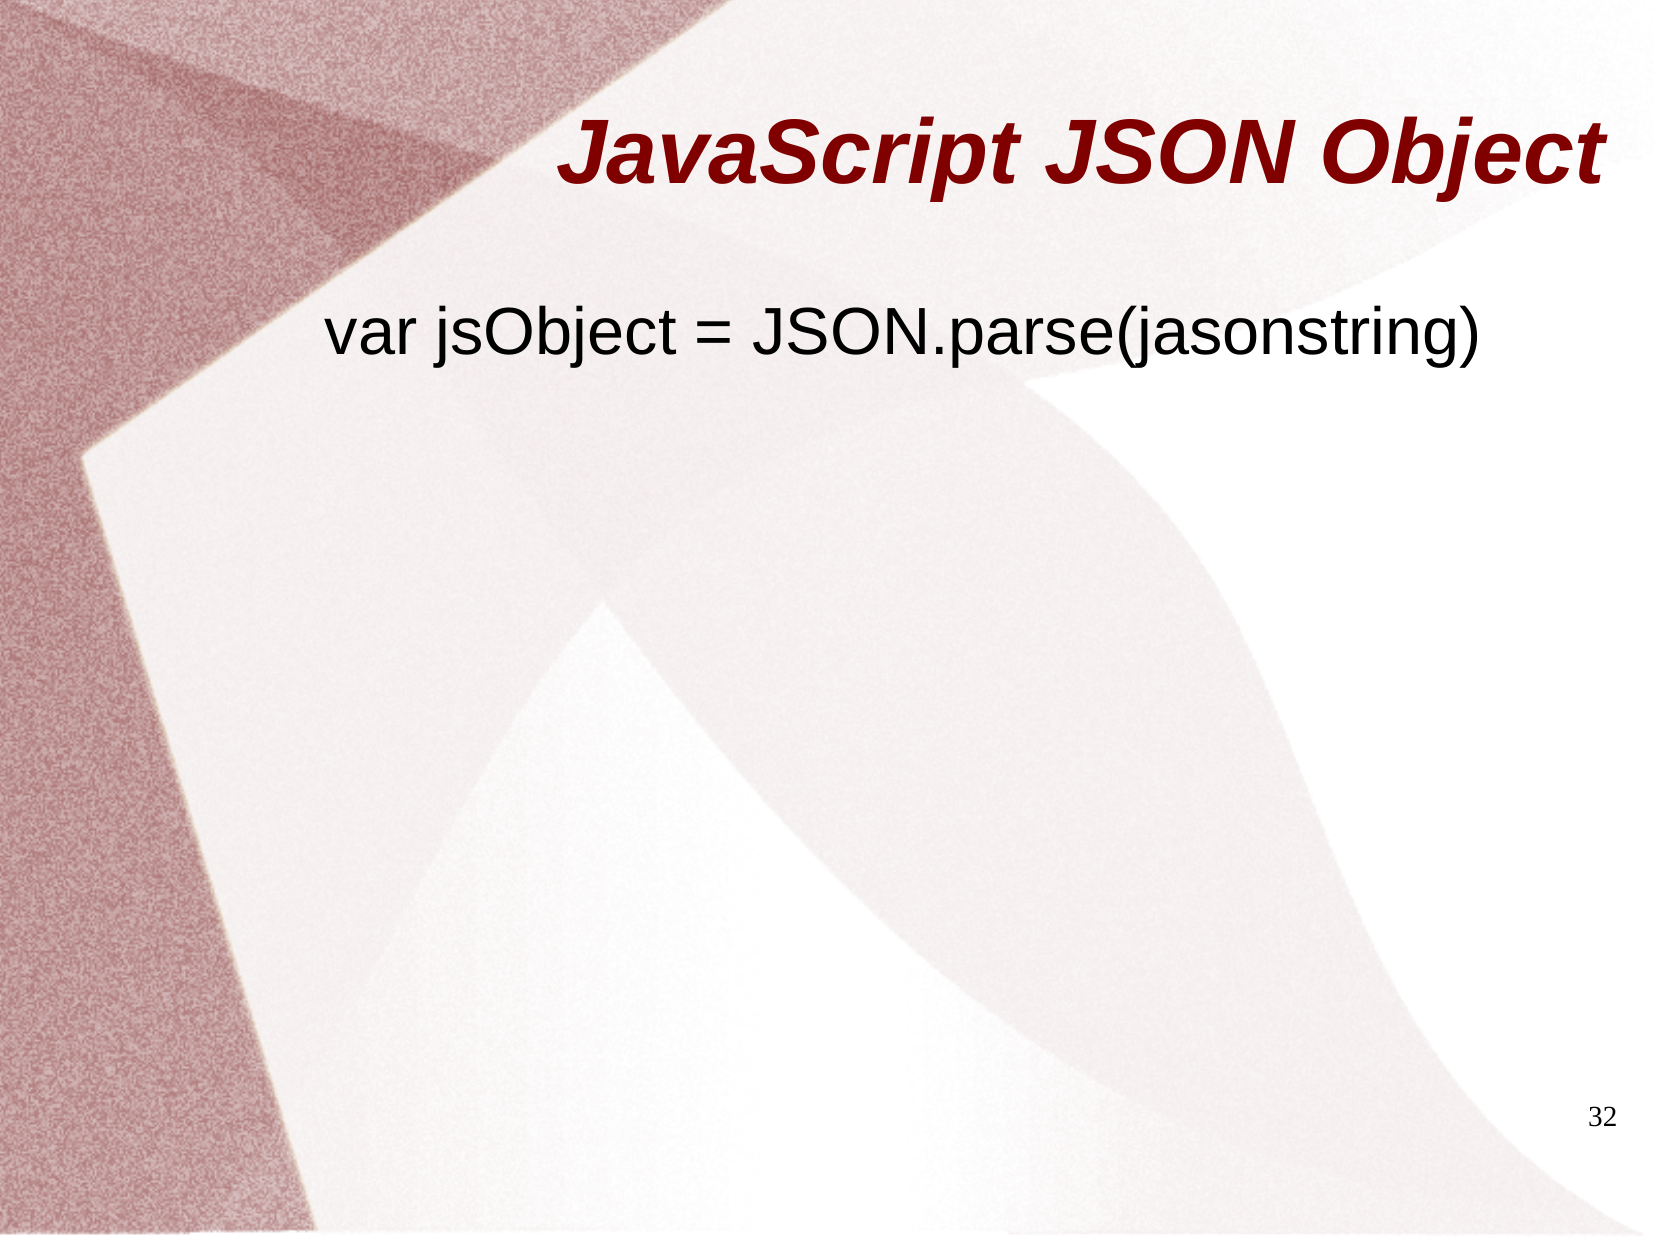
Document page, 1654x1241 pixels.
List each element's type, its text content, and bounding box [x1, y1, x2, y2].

title JavaScript JSON Object [351, 49, 1606, 257]
list var jsObject = JSON.parse(jasonstring) [324, 290, 1600, 916]
picture [0, 0, 1654, 1241]
slide_number 32 [1232, 1100, 1618, 1186]
